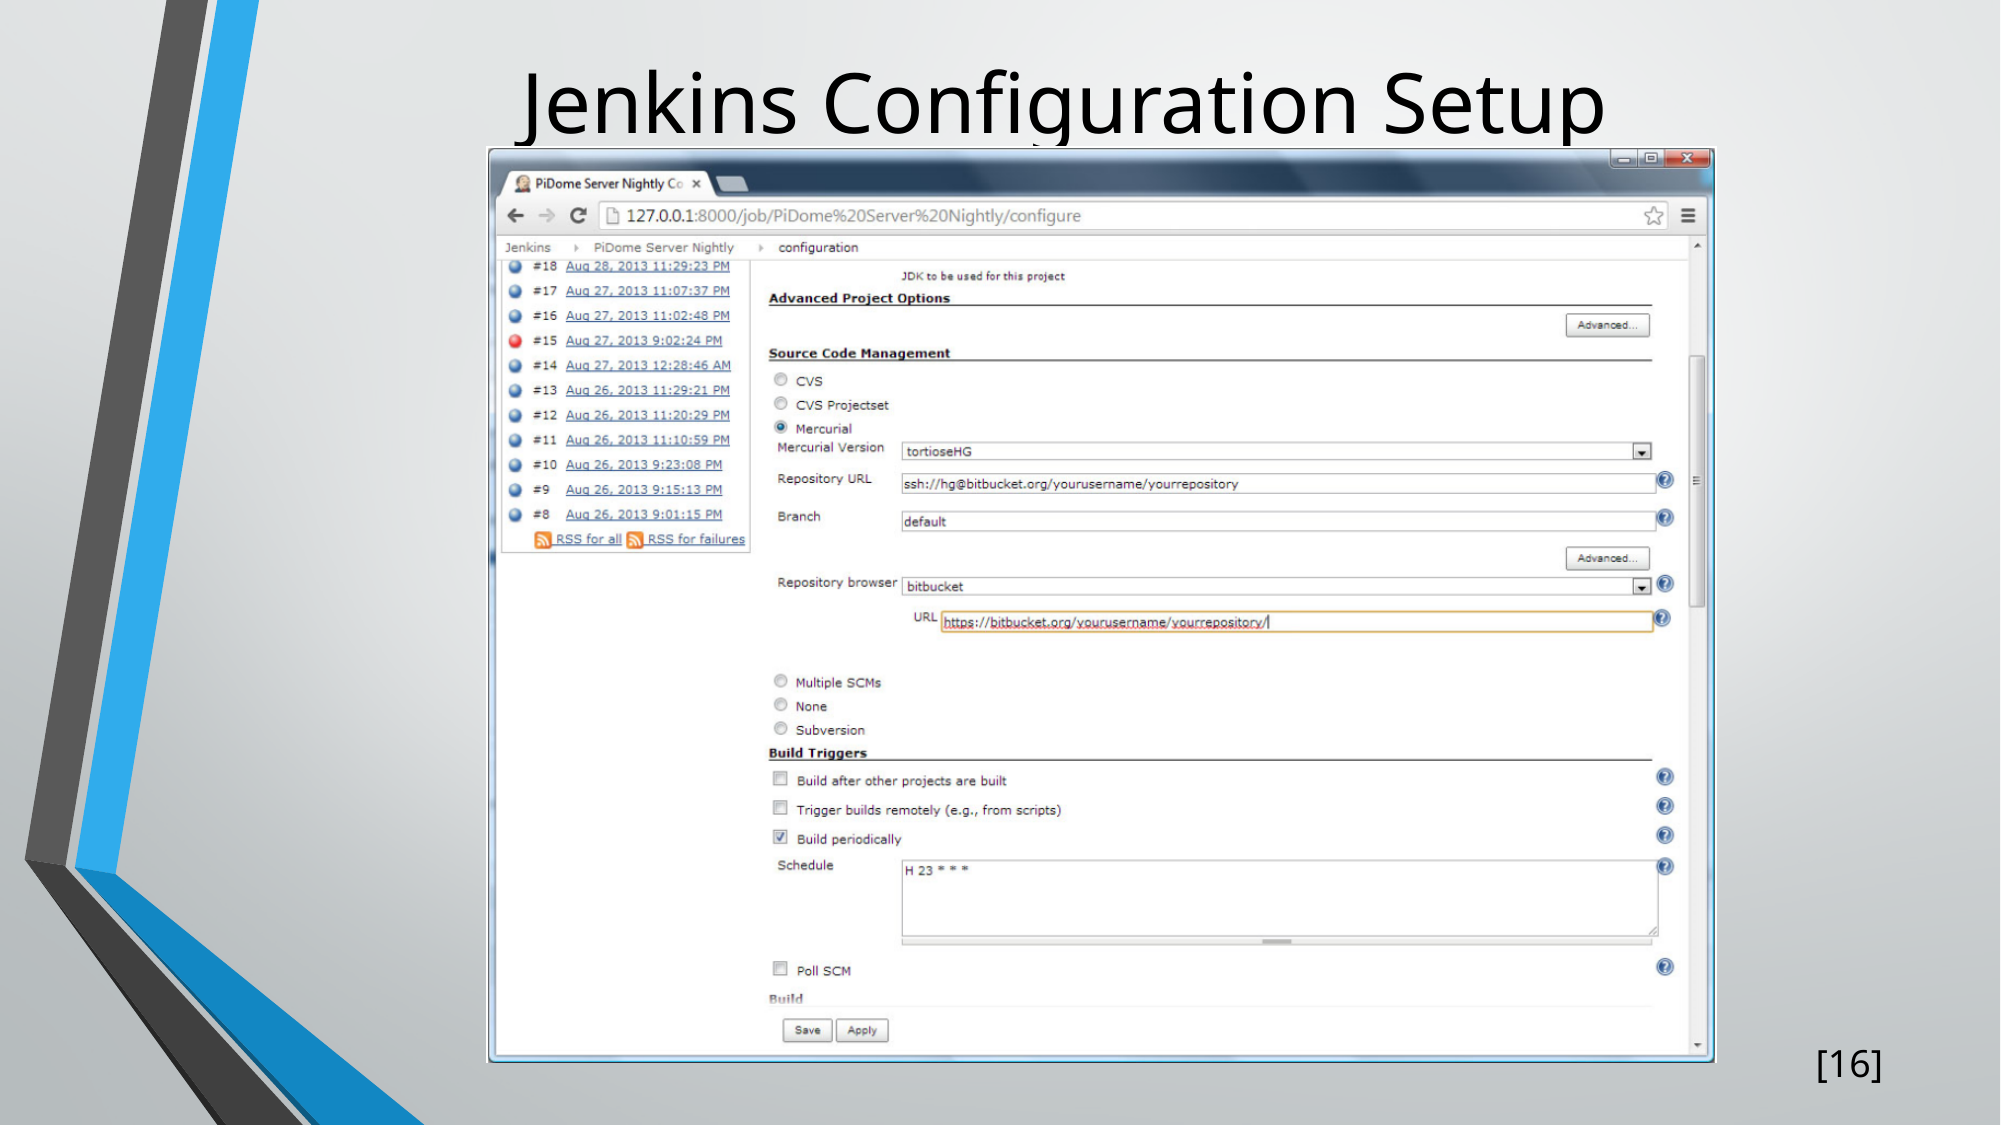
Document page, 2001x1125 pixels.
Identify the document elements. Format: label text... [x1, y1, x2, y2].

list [486, 146, 1717, 1063]
text_box [16] [1800, 1032, 1898, 1093]
title Jenkins Configuration Setup [243, 43, 1887, 167]
